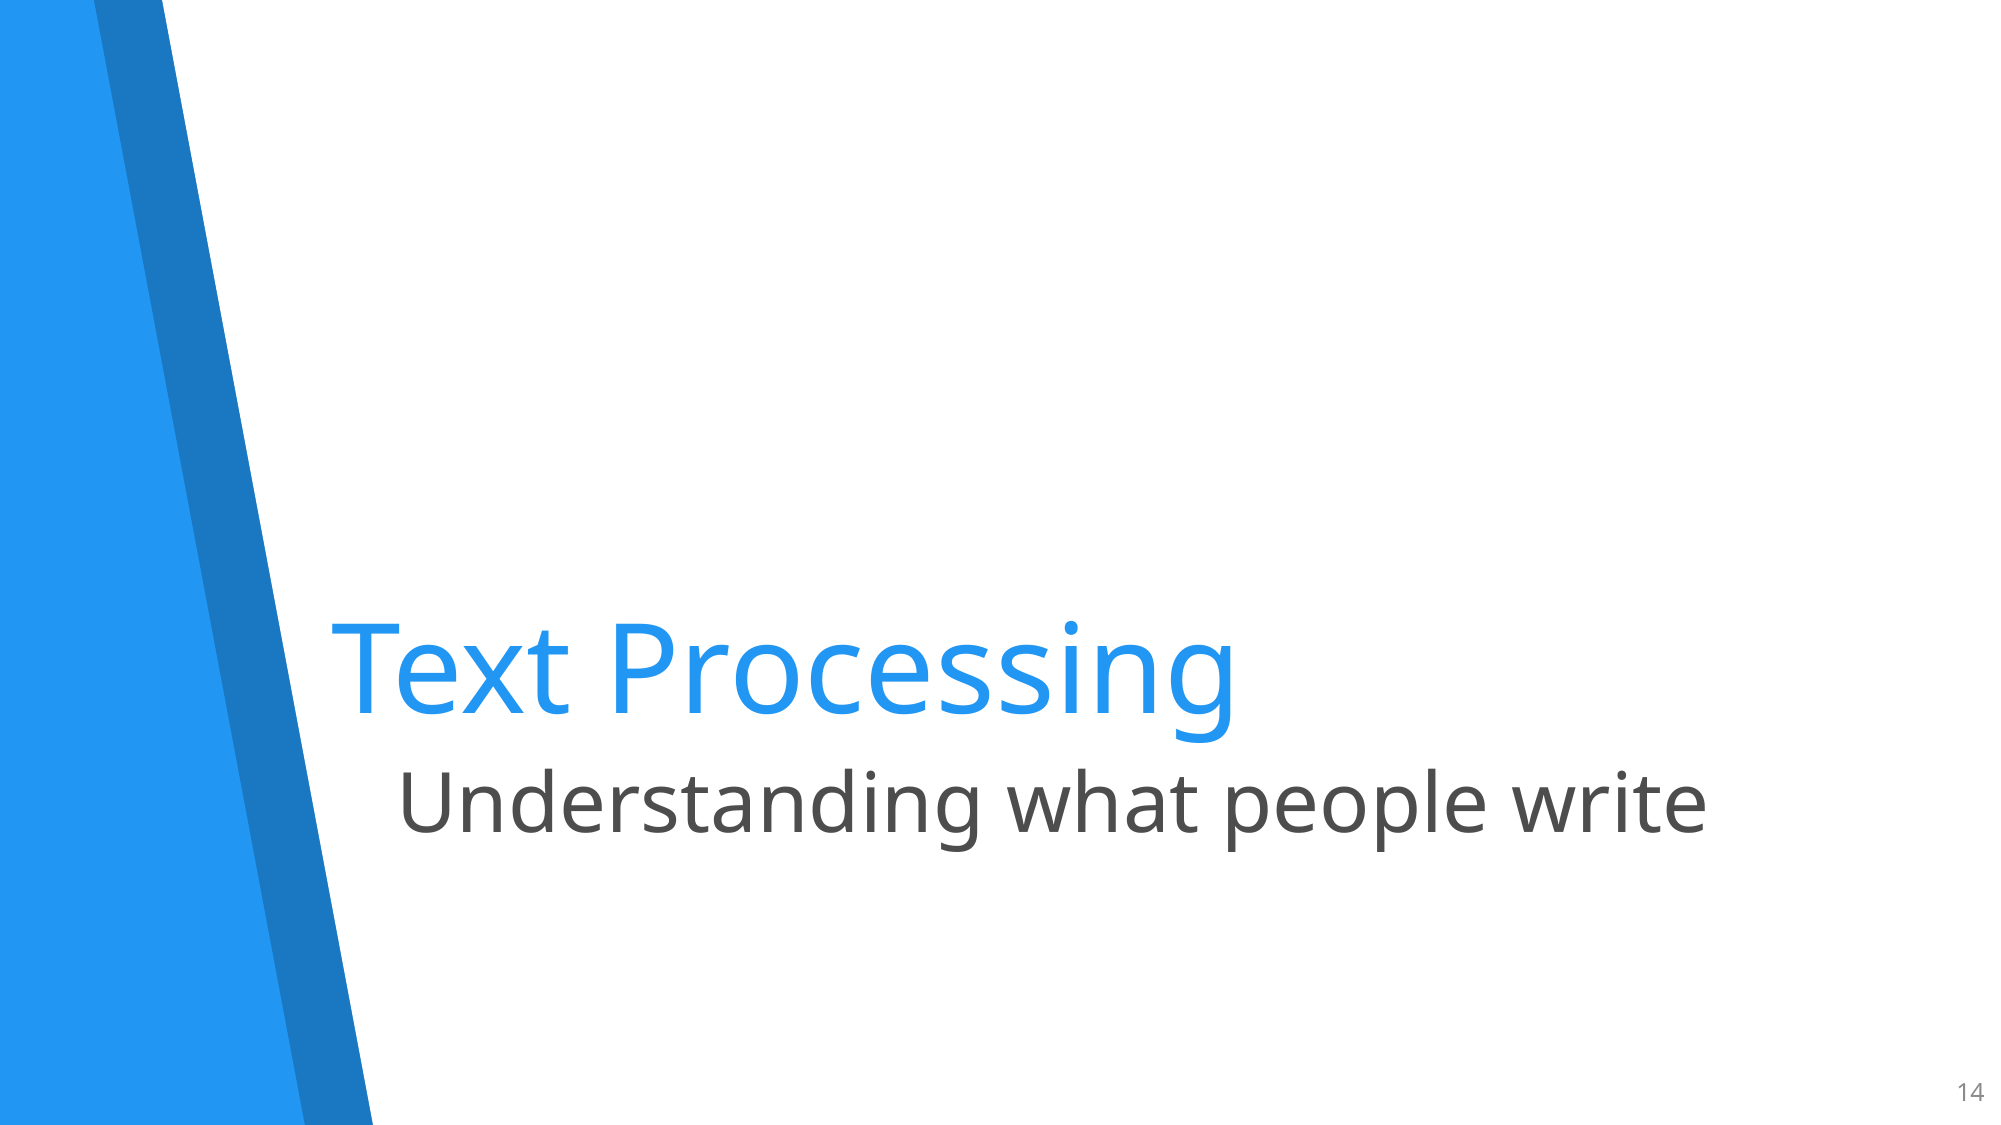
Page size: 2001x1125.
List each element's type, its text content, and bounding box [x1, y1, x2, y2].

slide_number 14 [1899, 1063, 2000, 1124]
list Understanding what people write [381, 752, 1942, 999]
title Text Processing [316, 280, 1942, 749]
